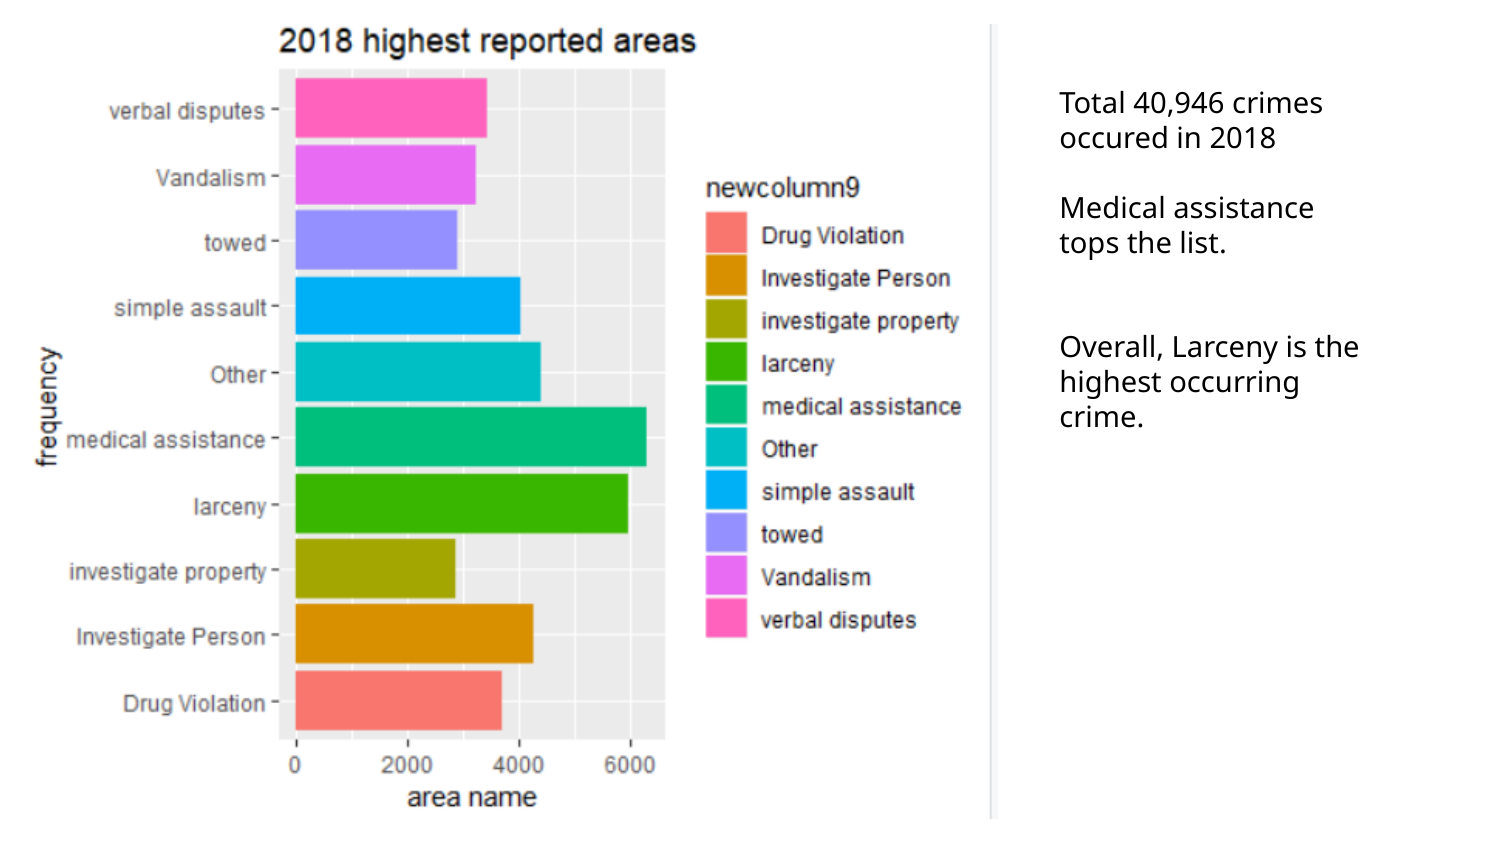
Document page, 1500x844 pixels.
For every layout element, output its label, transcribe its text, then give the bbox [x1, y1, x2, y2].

text_box Total 40,946 crimes occured in 2018 Medical assistance tops the list. Overall, Larceny is the highest occurring crime. [1044, 69, 1390, 515]
picture [24, 24, 999, 819]
